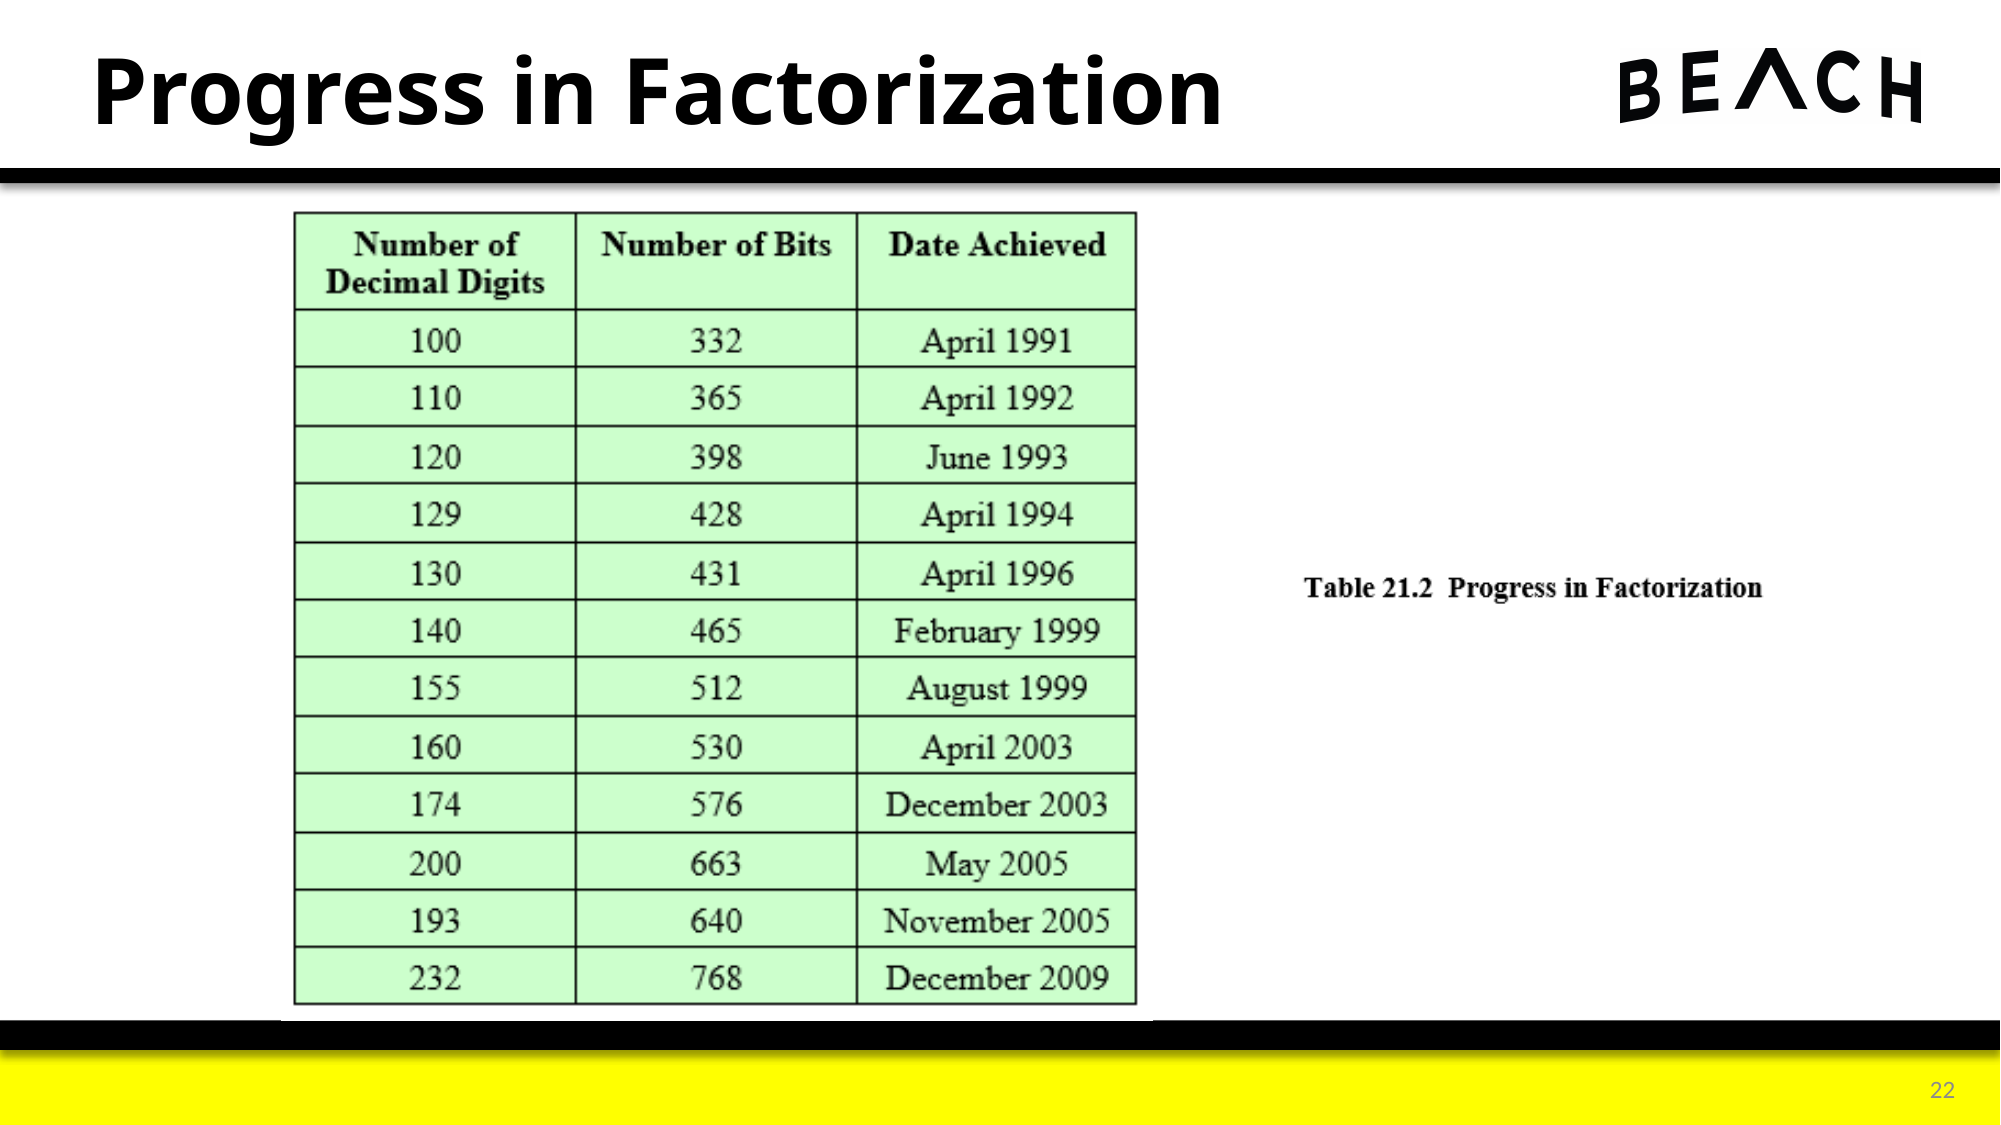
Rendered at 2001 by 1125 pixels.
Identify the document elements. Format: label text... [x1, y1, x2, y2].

picture [281, 197, 1153, 1021]
picture [1620, 48, 1921, 124]
text_box [0, 167, 2000, 184]
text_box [0, 1020, 2000, 1125]
text_box Progress in Factorization [74, 10, 1425, 179]
picture [1297, 570, 1773, 612]
